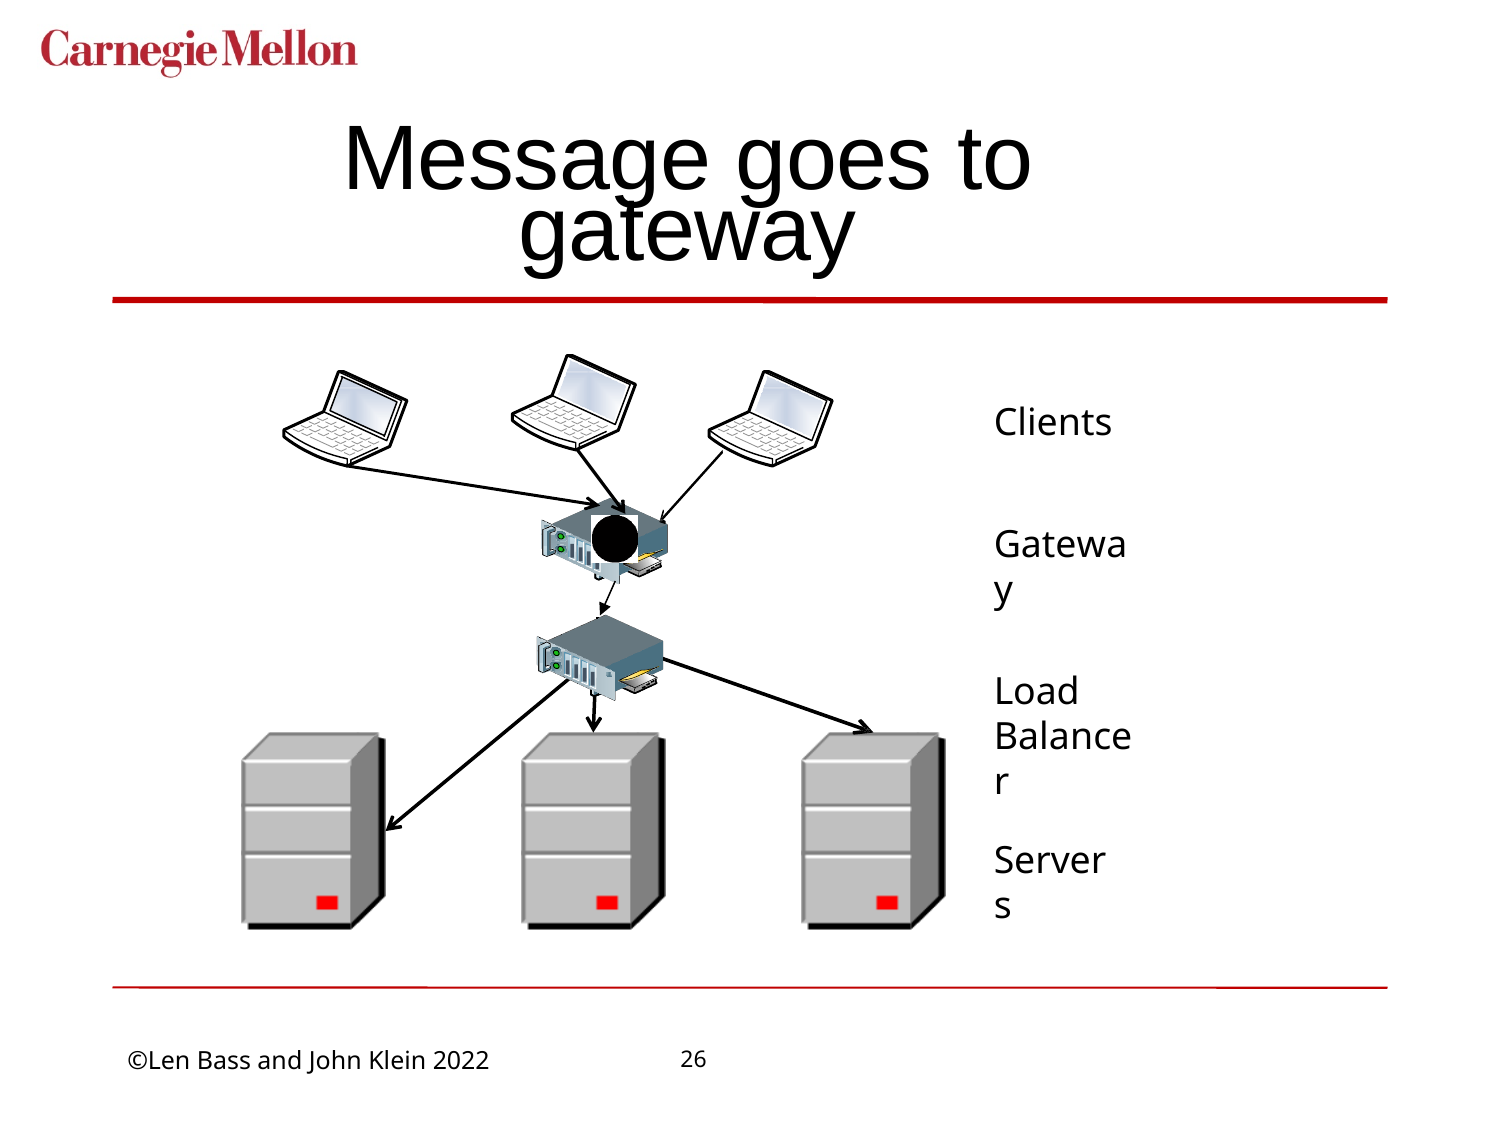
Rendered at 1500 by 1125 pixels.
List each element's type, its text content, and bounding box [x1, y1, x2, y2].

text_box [512, 355, 636, 451]
title Message goes to gateway [176, 112, 1199, 302]
text_box [585, 710, 602, 730]
text_box [672, 470, 706, 509]
text_box [666, 657, 872, 730]
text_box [541, 498, 668, 584]
text_box Clients Gateway Load Balancer [992, 396, 1144, 802]
text_box [395, 474, 556, 498]
text_box [581, 458, 615, 497]
picture [801, 732, 946, 930]
picture [590, 515, 638, 563]
picture [37, 24, 361, 79]
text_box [708, 371, 833, 467]
text_box Servers [992, 834, 1125, 927]
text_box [599, 580, 616, 616]
picture [240, 732, 386, 930]
picture [521, 732, 666, 930]
text_box [391, 705, 537, 831]
picture [283, 371, 408, 467]
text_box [537, 615, 663, 701]
